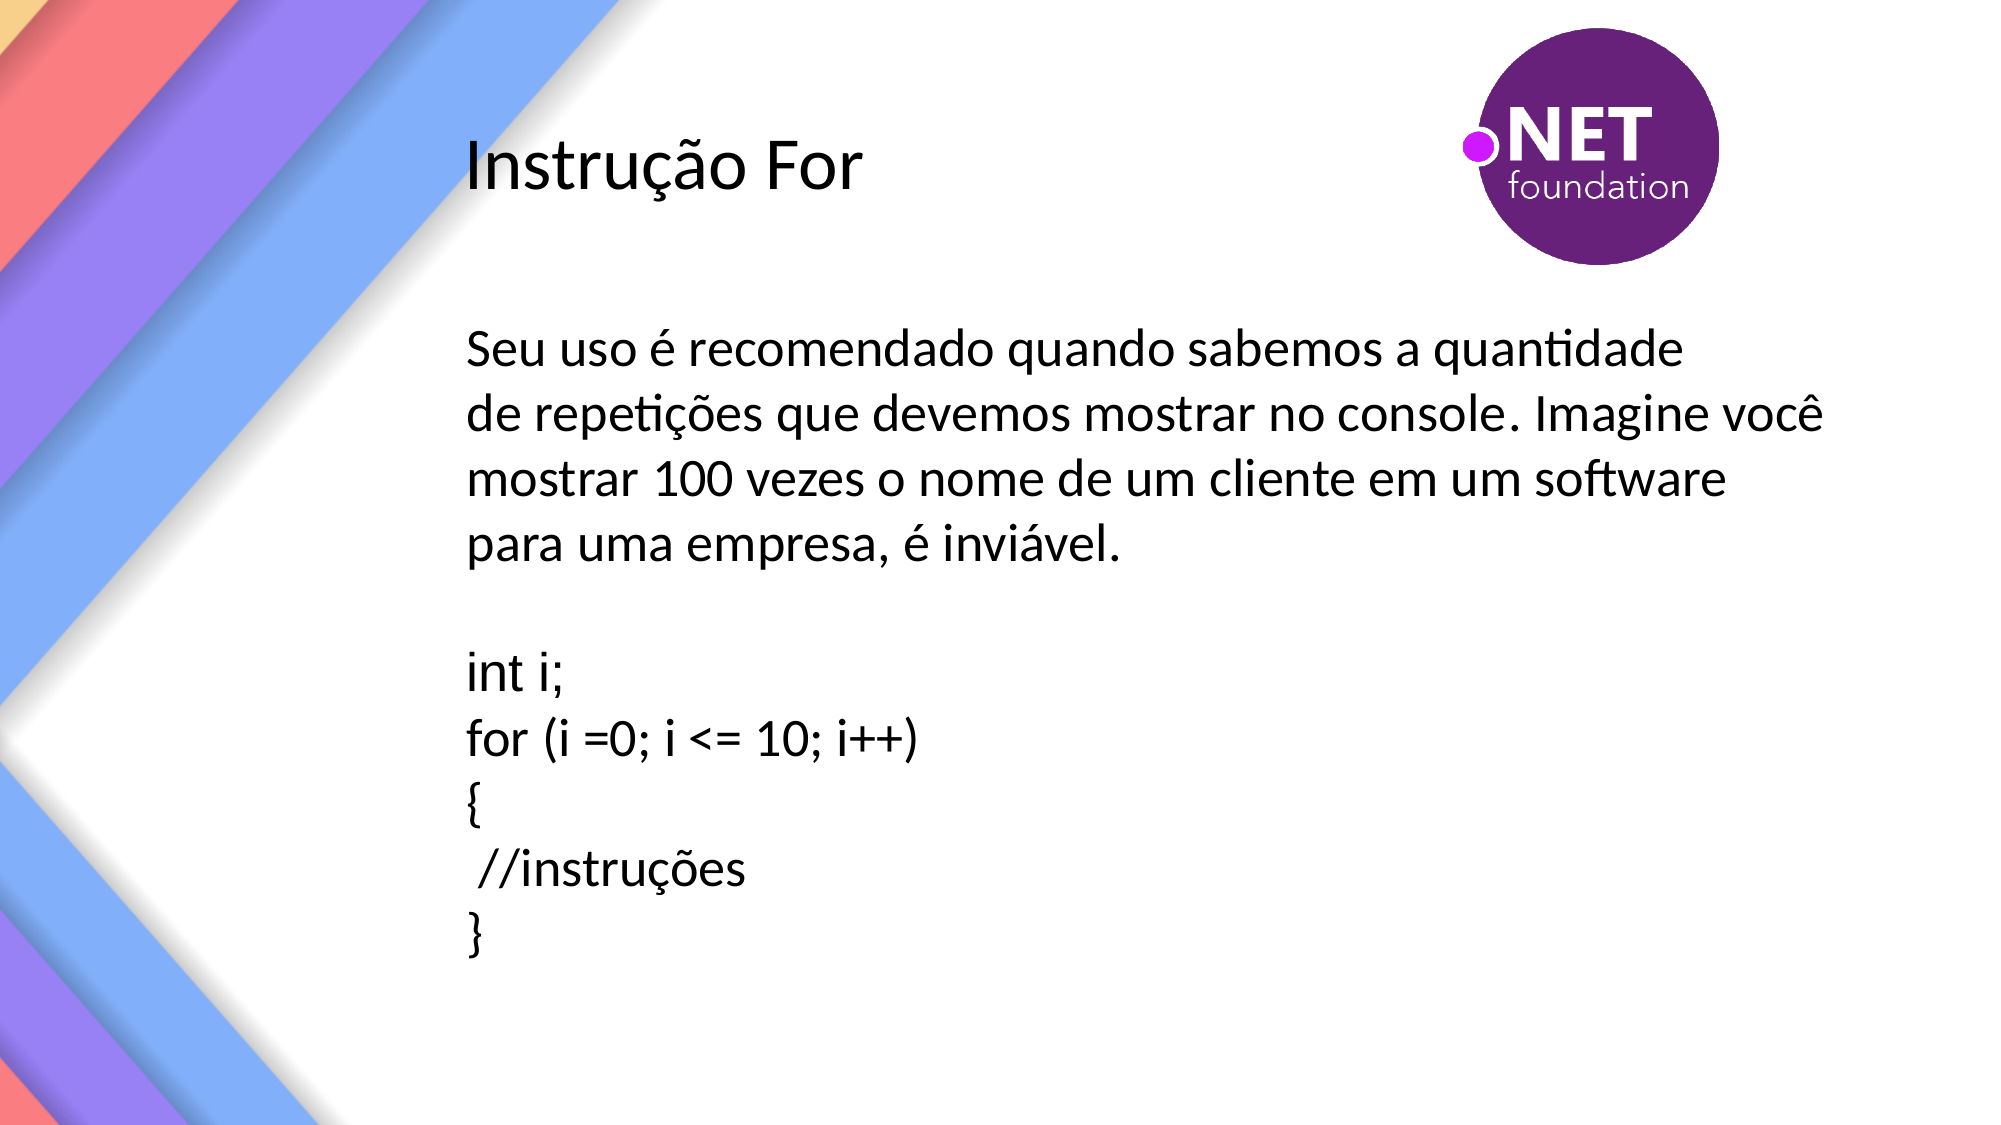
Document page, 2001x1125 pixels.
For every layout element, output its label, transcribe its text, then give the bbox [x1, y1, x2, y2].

text_box Seu uso é recomendado quando sabemos a quantidade de repetições que devemos mostrar no console. Imagine você mostrar 100 vezes o nome de um cliente em um software para uma empresa, é inviável. int i; for (i =0; i <= 10; i++) { //instruções } [843, 308, 1849, 1097]
title Instrução For [843, 56, 1437, 274]
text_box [0, 0, 840, 1125]
picture [1460, 19, 1720, 274]
